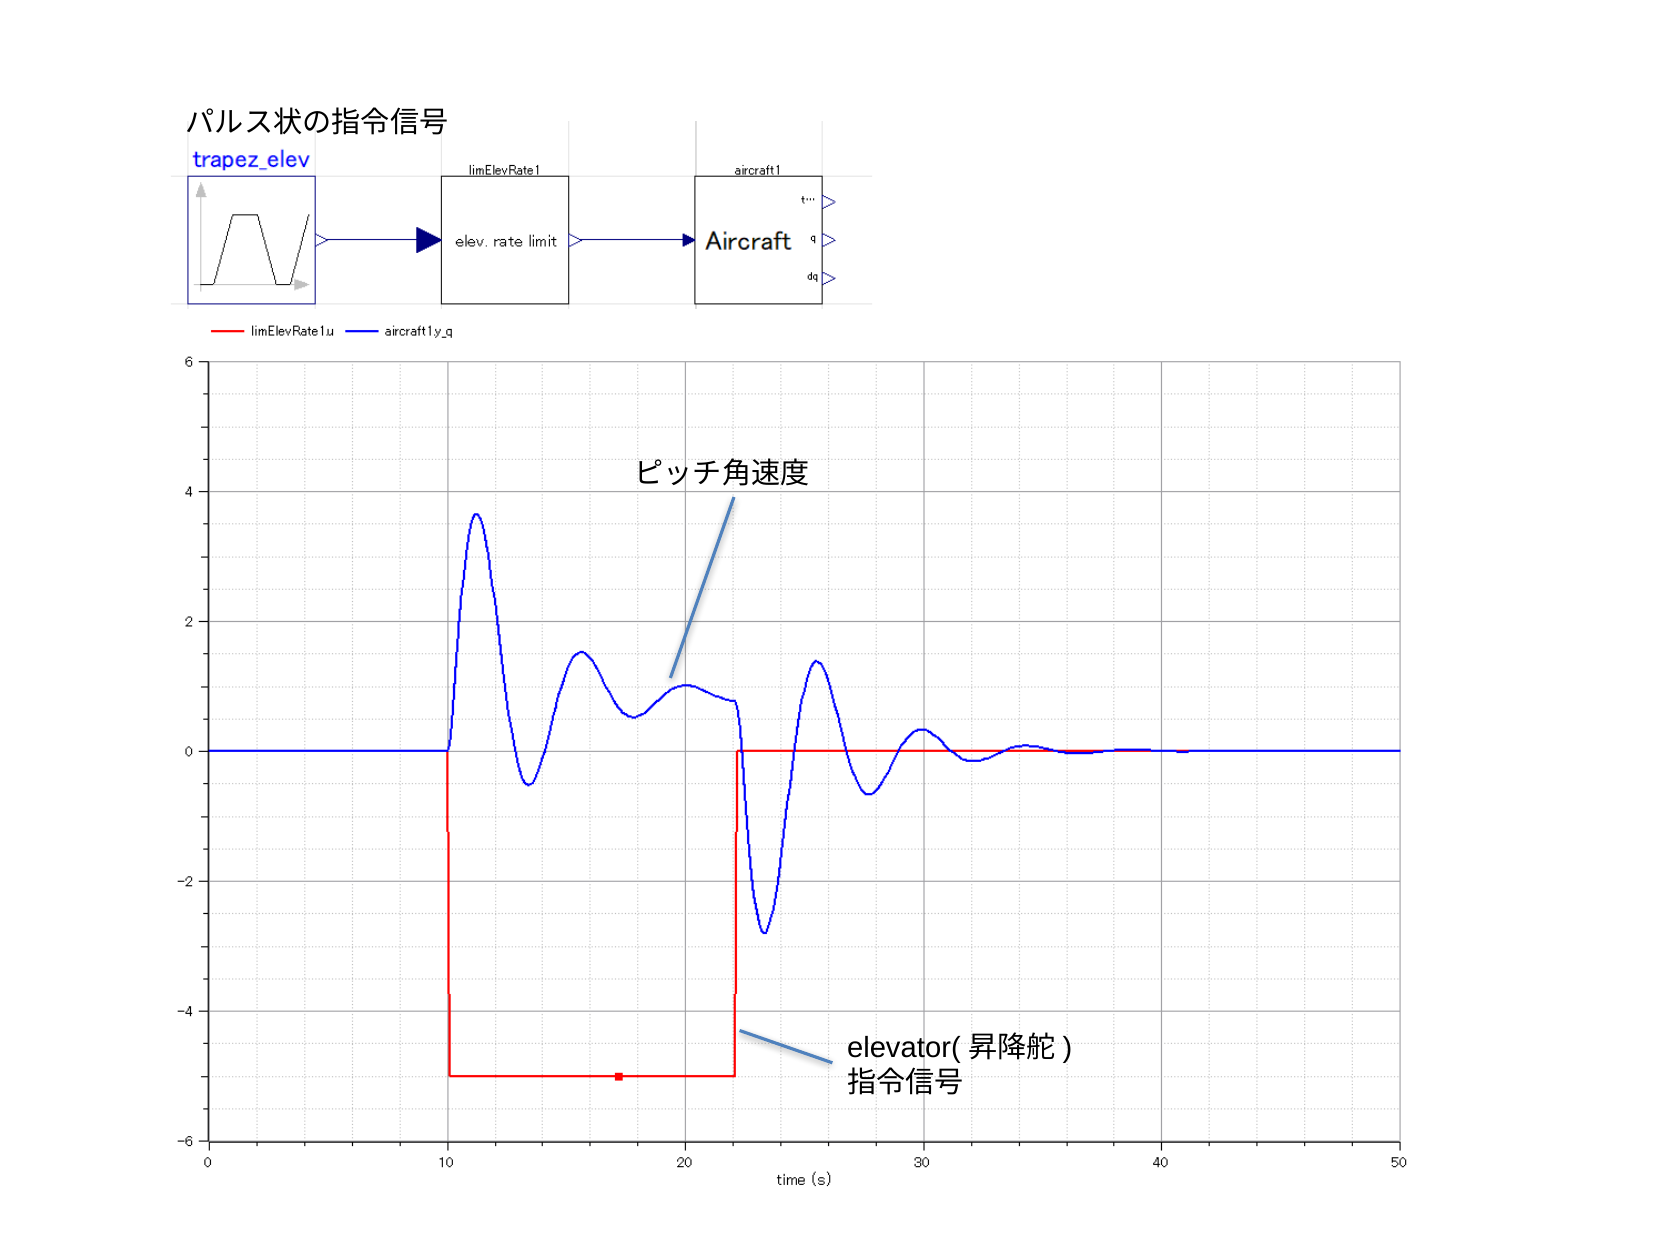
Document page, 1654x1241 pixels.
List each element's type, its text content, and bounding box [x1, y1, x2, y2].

text_box パルス状の指令信号 [170, 96, 467, 120]
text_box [670, 497, 735, 679]
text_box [739, 1030, 833, 1064]
picture [170, 121, 1414, 1195]
